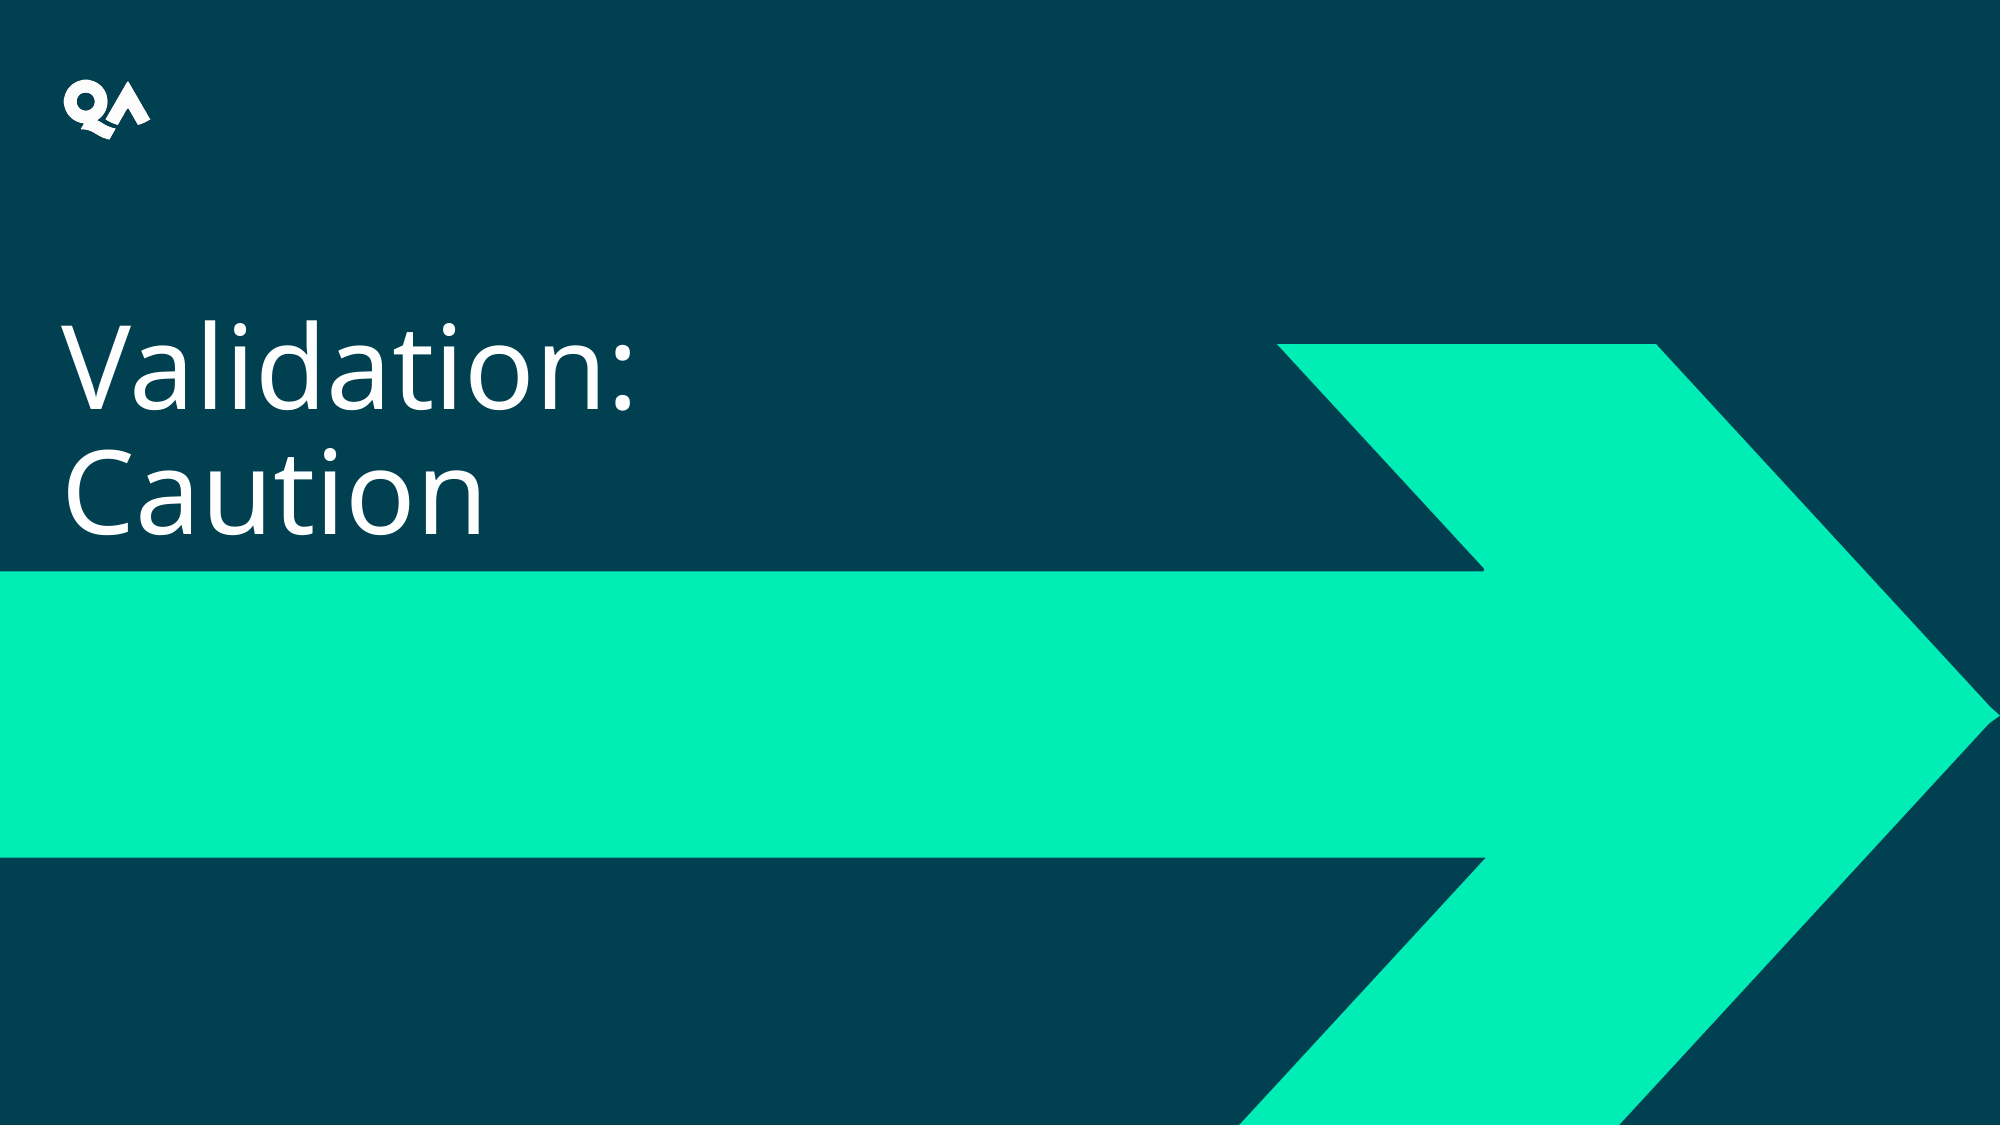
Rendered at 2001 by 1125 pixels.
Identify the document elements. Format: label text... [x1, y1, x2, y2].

picture [107, 83, 149, 124]
picture [64, 80, 114, 139]
title Validation: Caution [61, 184, 985, 559]
